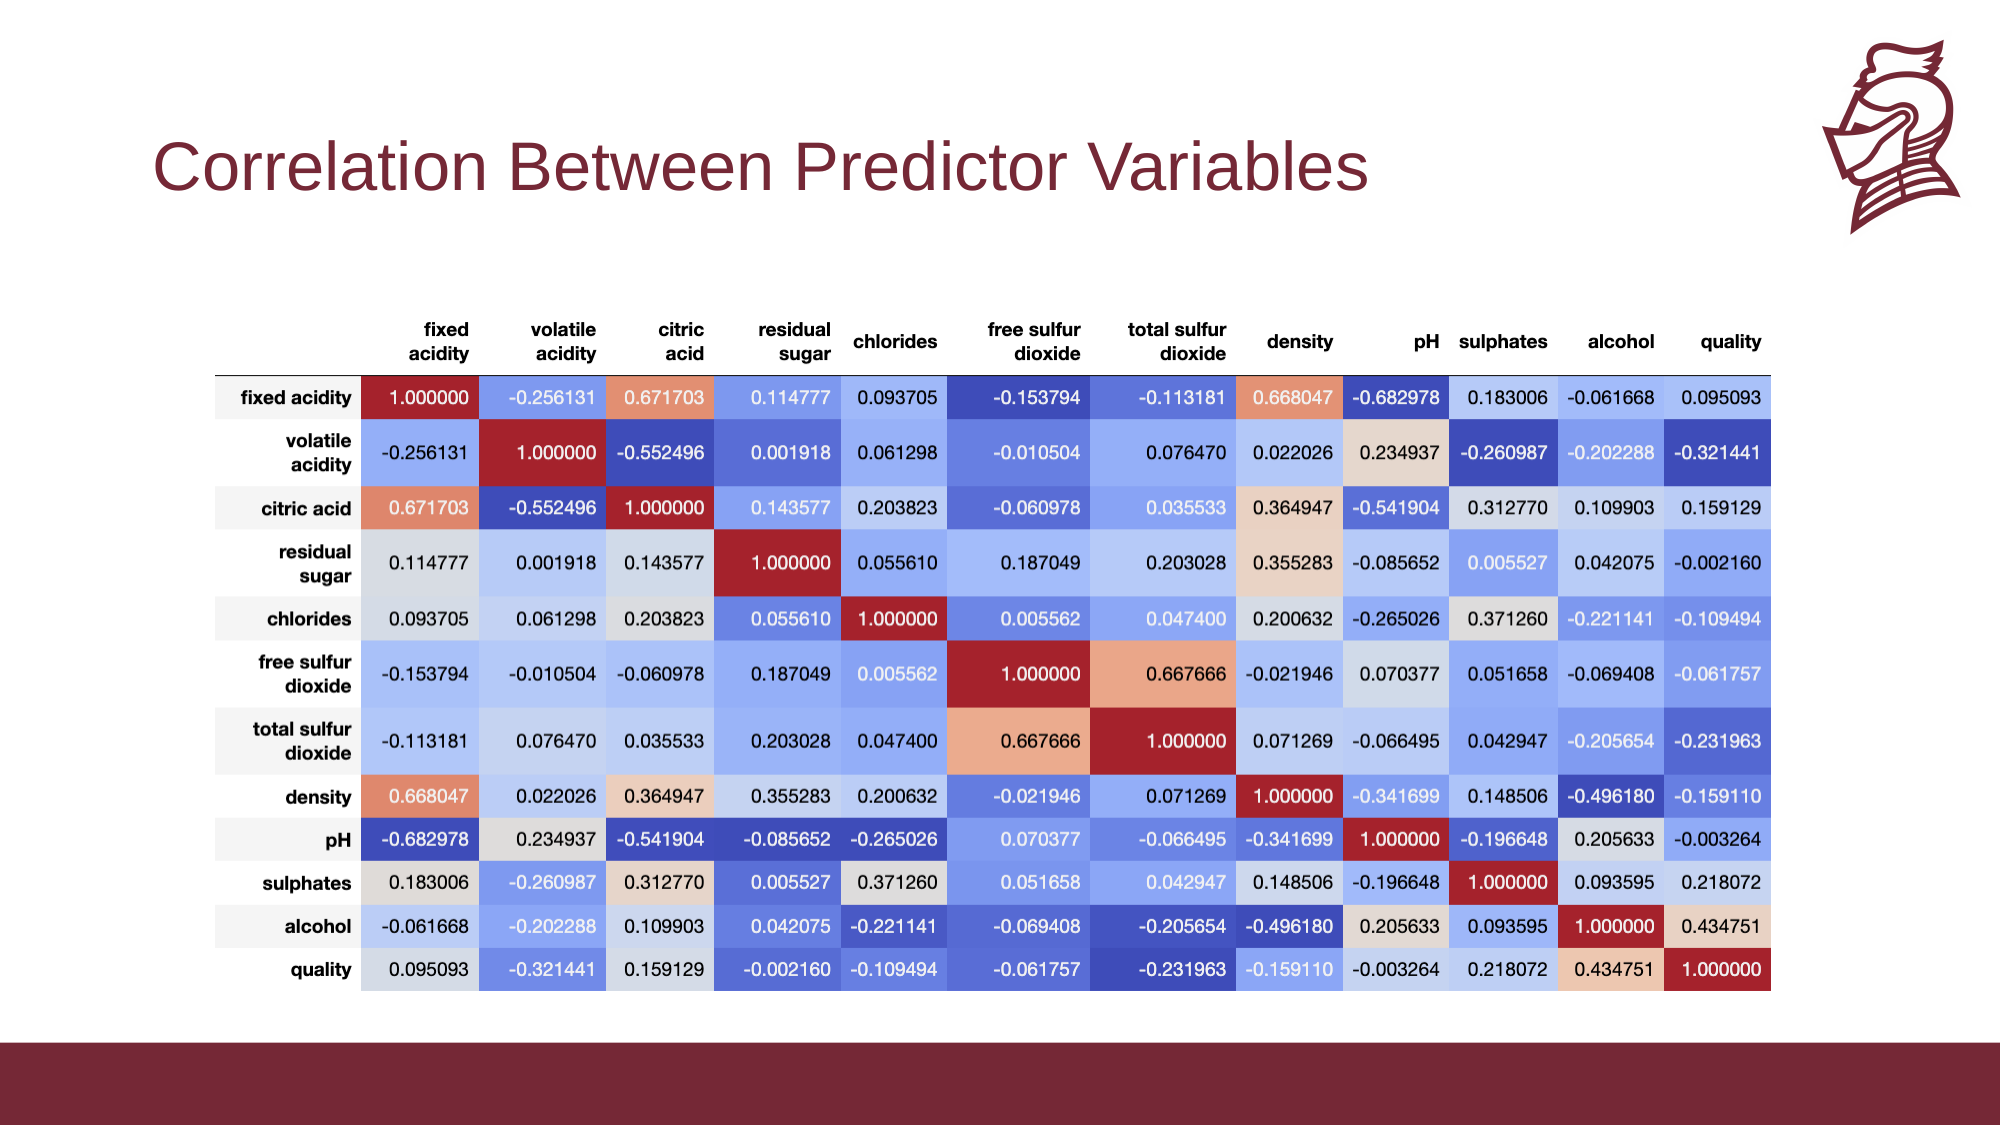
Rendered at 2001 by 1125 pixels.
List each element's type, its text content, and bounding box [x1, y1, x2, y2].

title Correlation Between Predictor Variables [137, 59, 1863, 278]
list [207, 299, 1793, 1014]
picture [1813, 30, 1972, 248]
